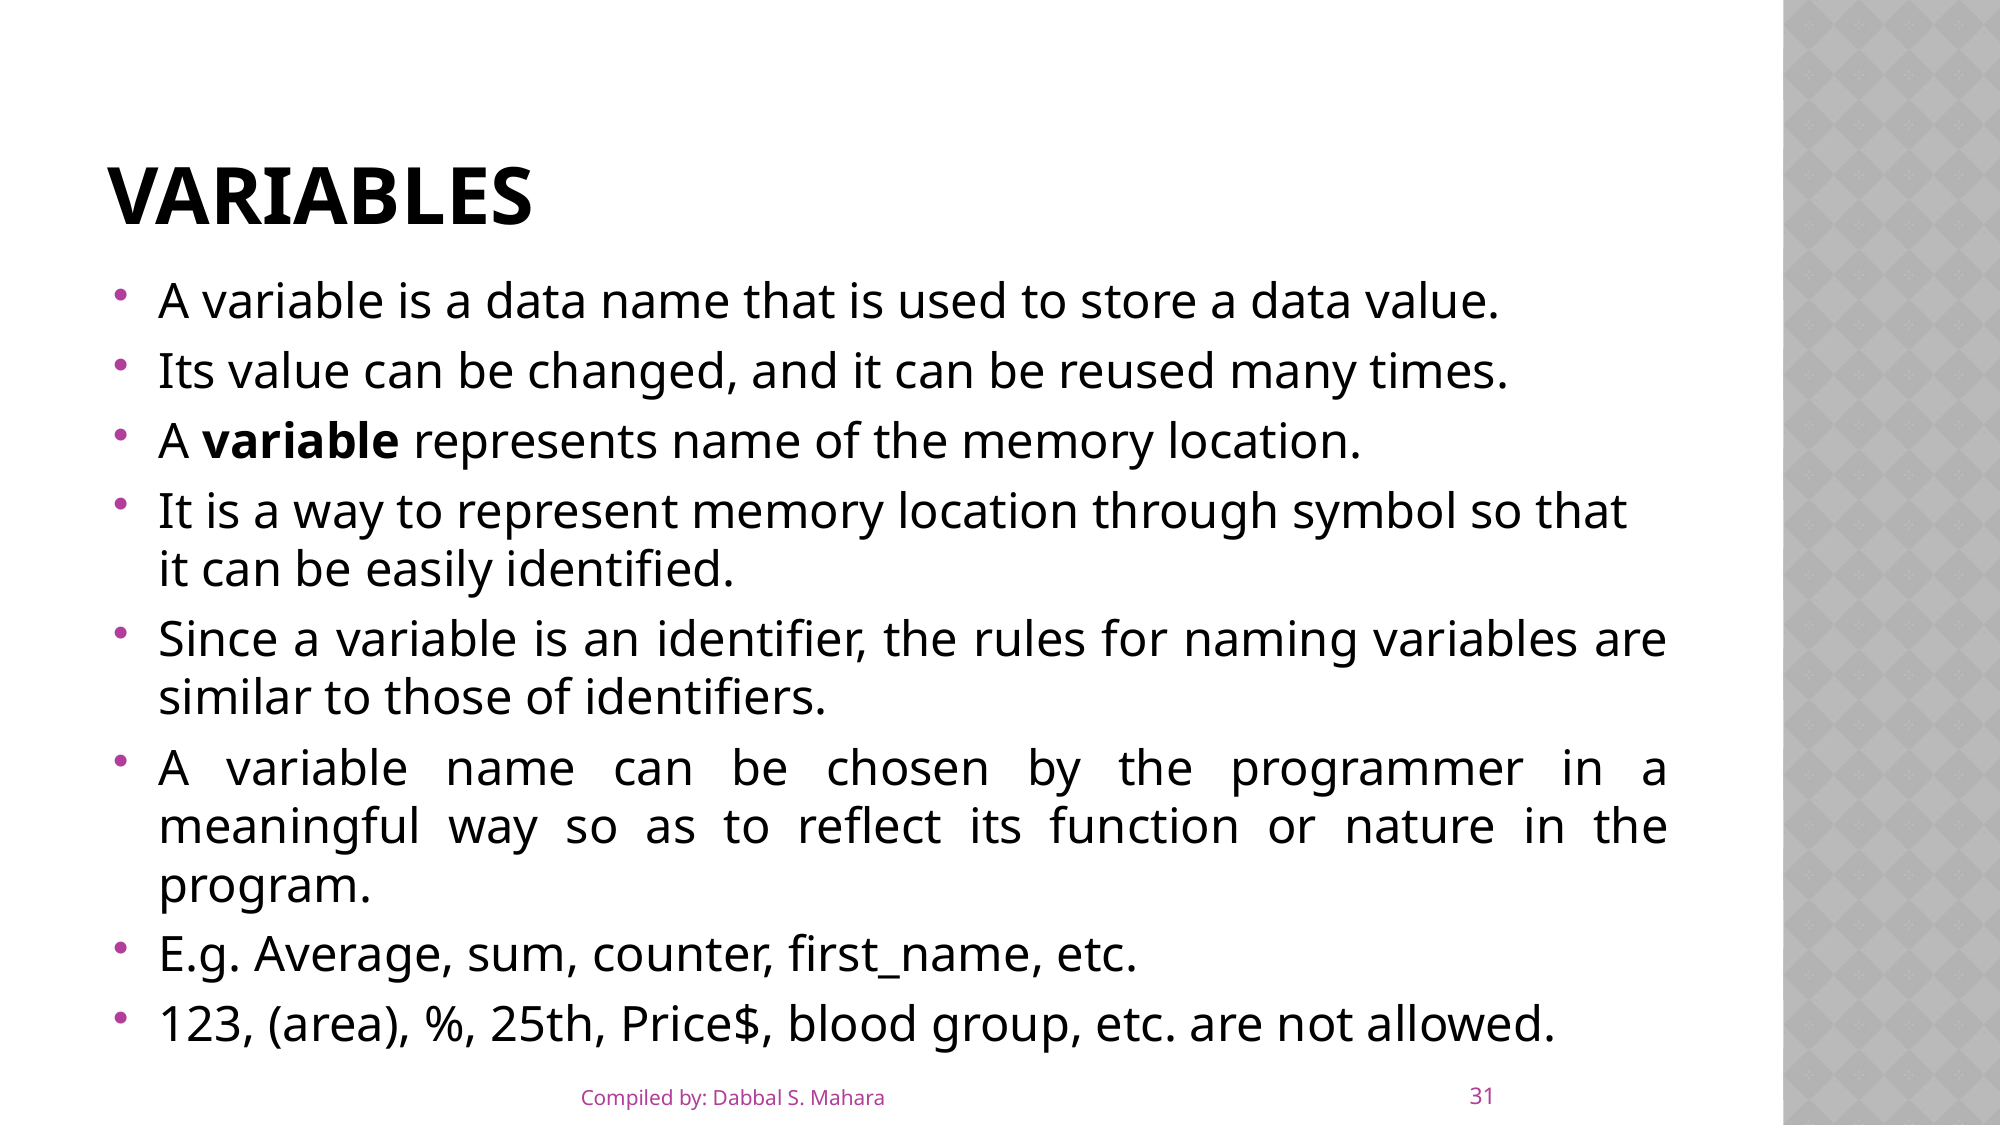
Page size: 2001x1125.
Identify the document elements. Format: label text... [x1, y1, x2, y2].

list A variable is a data name that is used to store a data value. Its value can be changed, and it can be reused many times. A variable represents name of the memory location. It is a way to represent memory location through symbol so that it can be easily identified. Since a variable is an identifier, the rules for naming variables are similar to those of identifiers. A variable name can be chosen by the programmer in a meaningful way so as to reflect its function or nature in the program. E.g. Average, sum, counter, first_name, etc. 123, (area), %, 25th, Price$, blood group, etc. are not allowed. [99, 262, 1684, 1059]
footer Compiled by: Dabbal S. Mahara [99, 1075, 900, 1114]
slide_number 31 [1367, 1075, 1496, 1113]
title variables [99, 52, 1684, 240]
